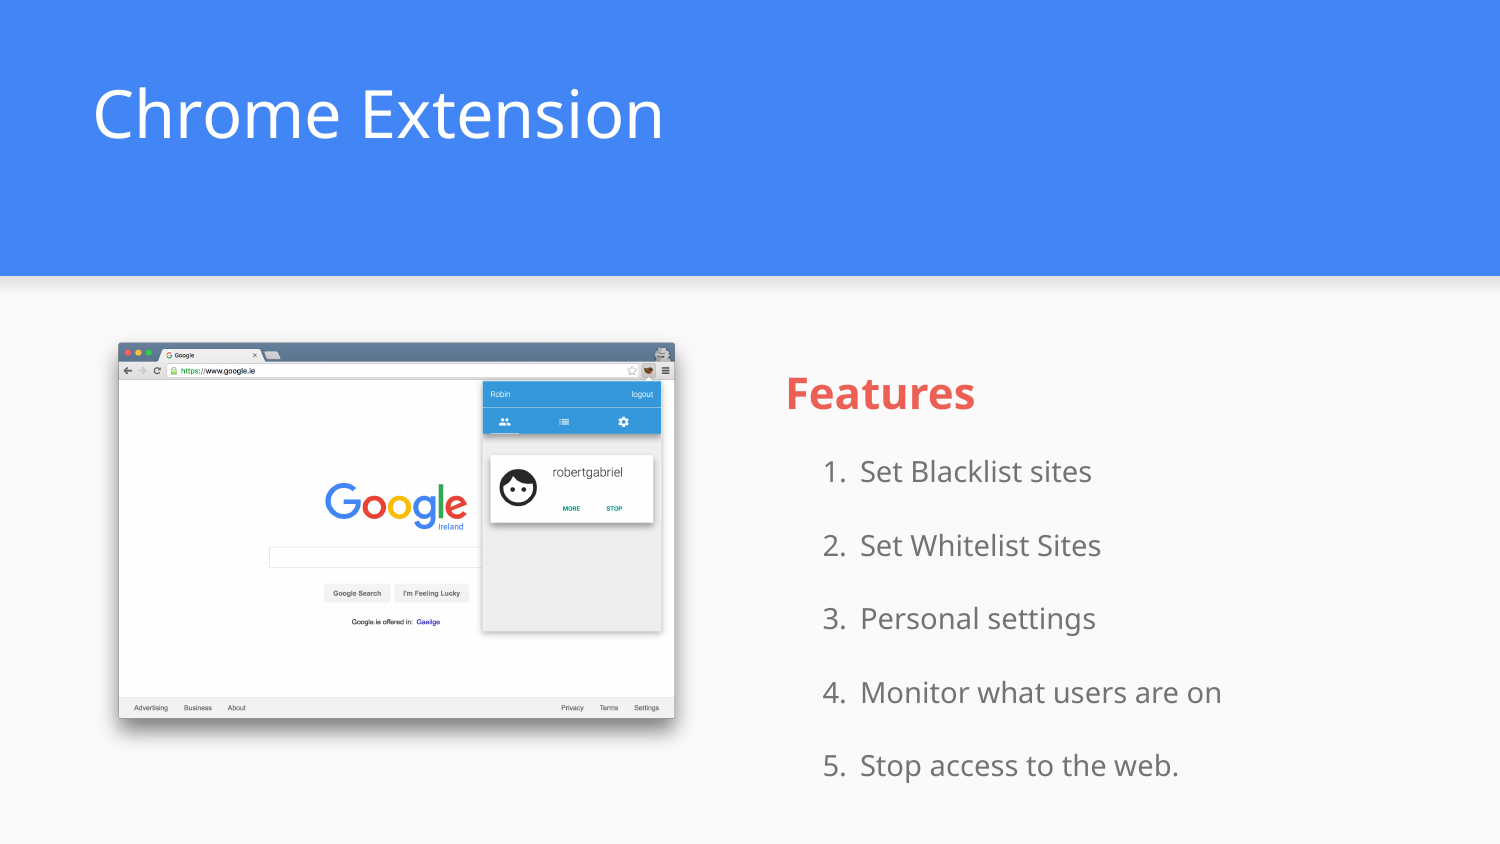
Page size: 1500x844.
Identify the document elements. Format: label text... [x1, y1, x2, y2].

picture [89, 326, 704, 760]
text_box Features [770, 346, 1427, 434]
list Set Blacklist sites Set Whitelist Sites Personal settings Monitor what users are on Stop access to the web. [770, 434, 1427, 760]
title Chrome Extension [77, 121, 1427, 248]
